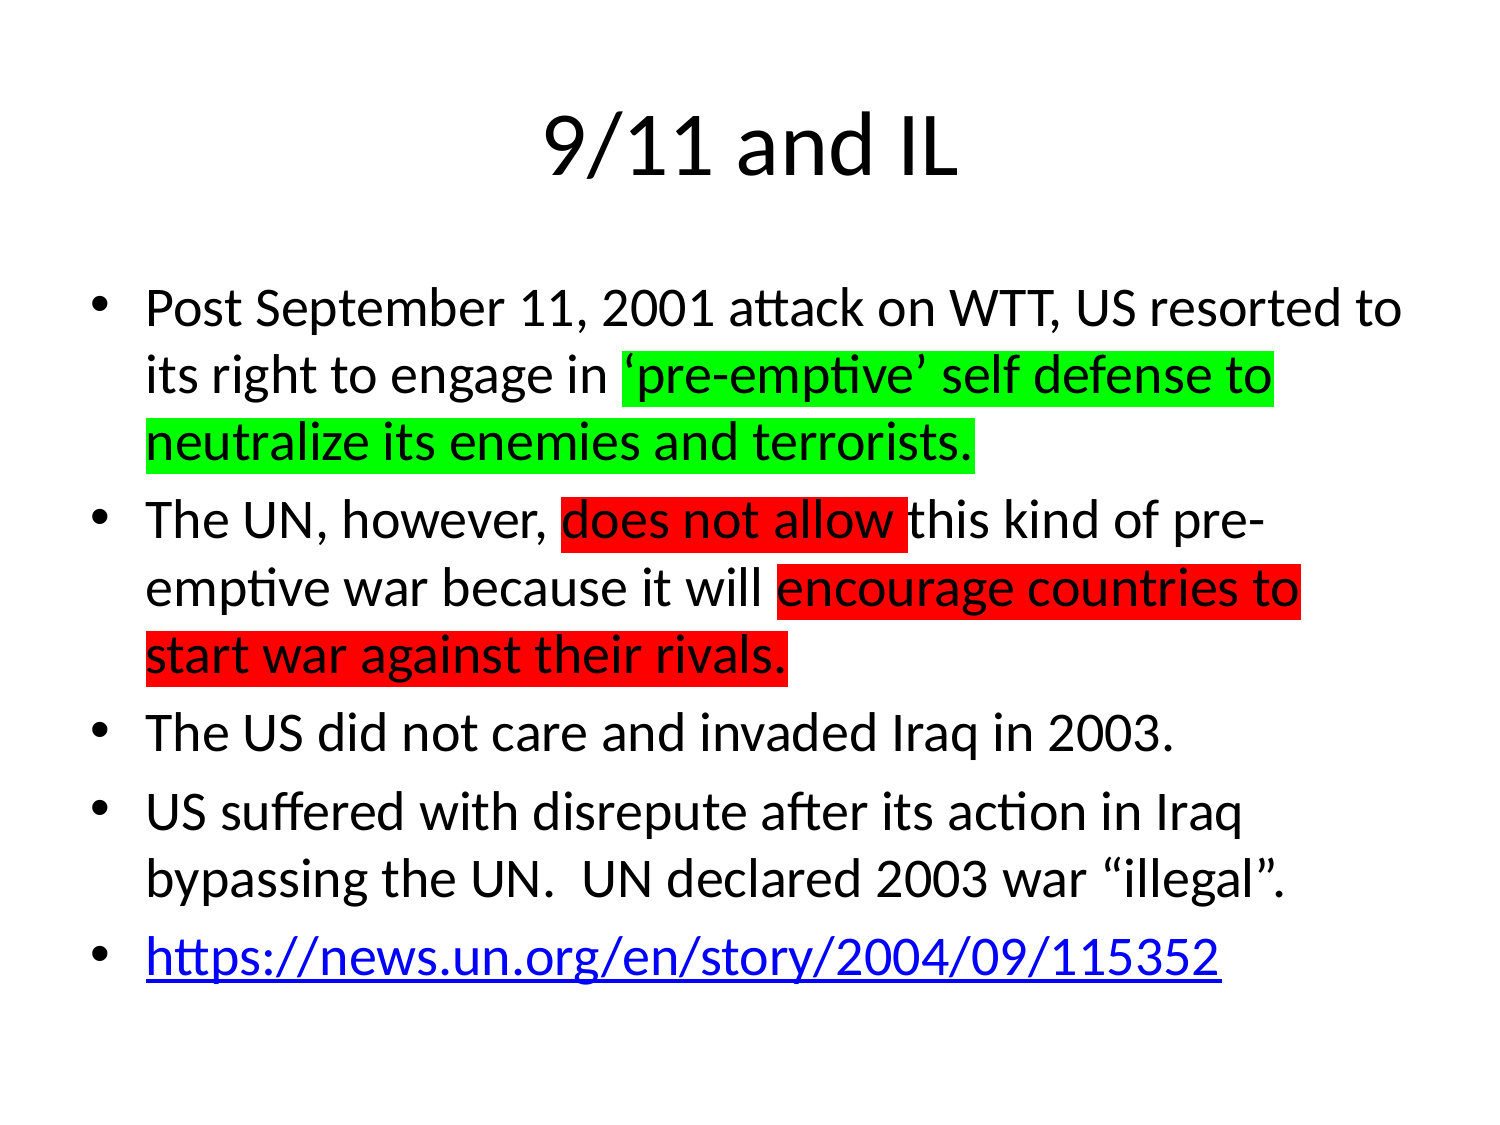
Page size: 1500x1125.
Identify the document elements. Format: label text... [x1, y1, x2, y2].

title 9/11 and IL [75, 45, 1425, 233]
list Post September 11, 2001 attack on WTT, US resorted to its right to engage in ‘pre-emptive’ self defense to neutralize its enemies and terrorists. The UN, however, does not allow this kind of pre-emptive war because it will encourage countries to start war against their rivals. The US did not care and invaded Iraq in 2003. US suffered with disrepute after its action in Iraq bypassing the UN. UN declared 2003 war “illegal”. https://news.un.org/en/story/2004/09/115352 [75, 262, 1425, 1005]
